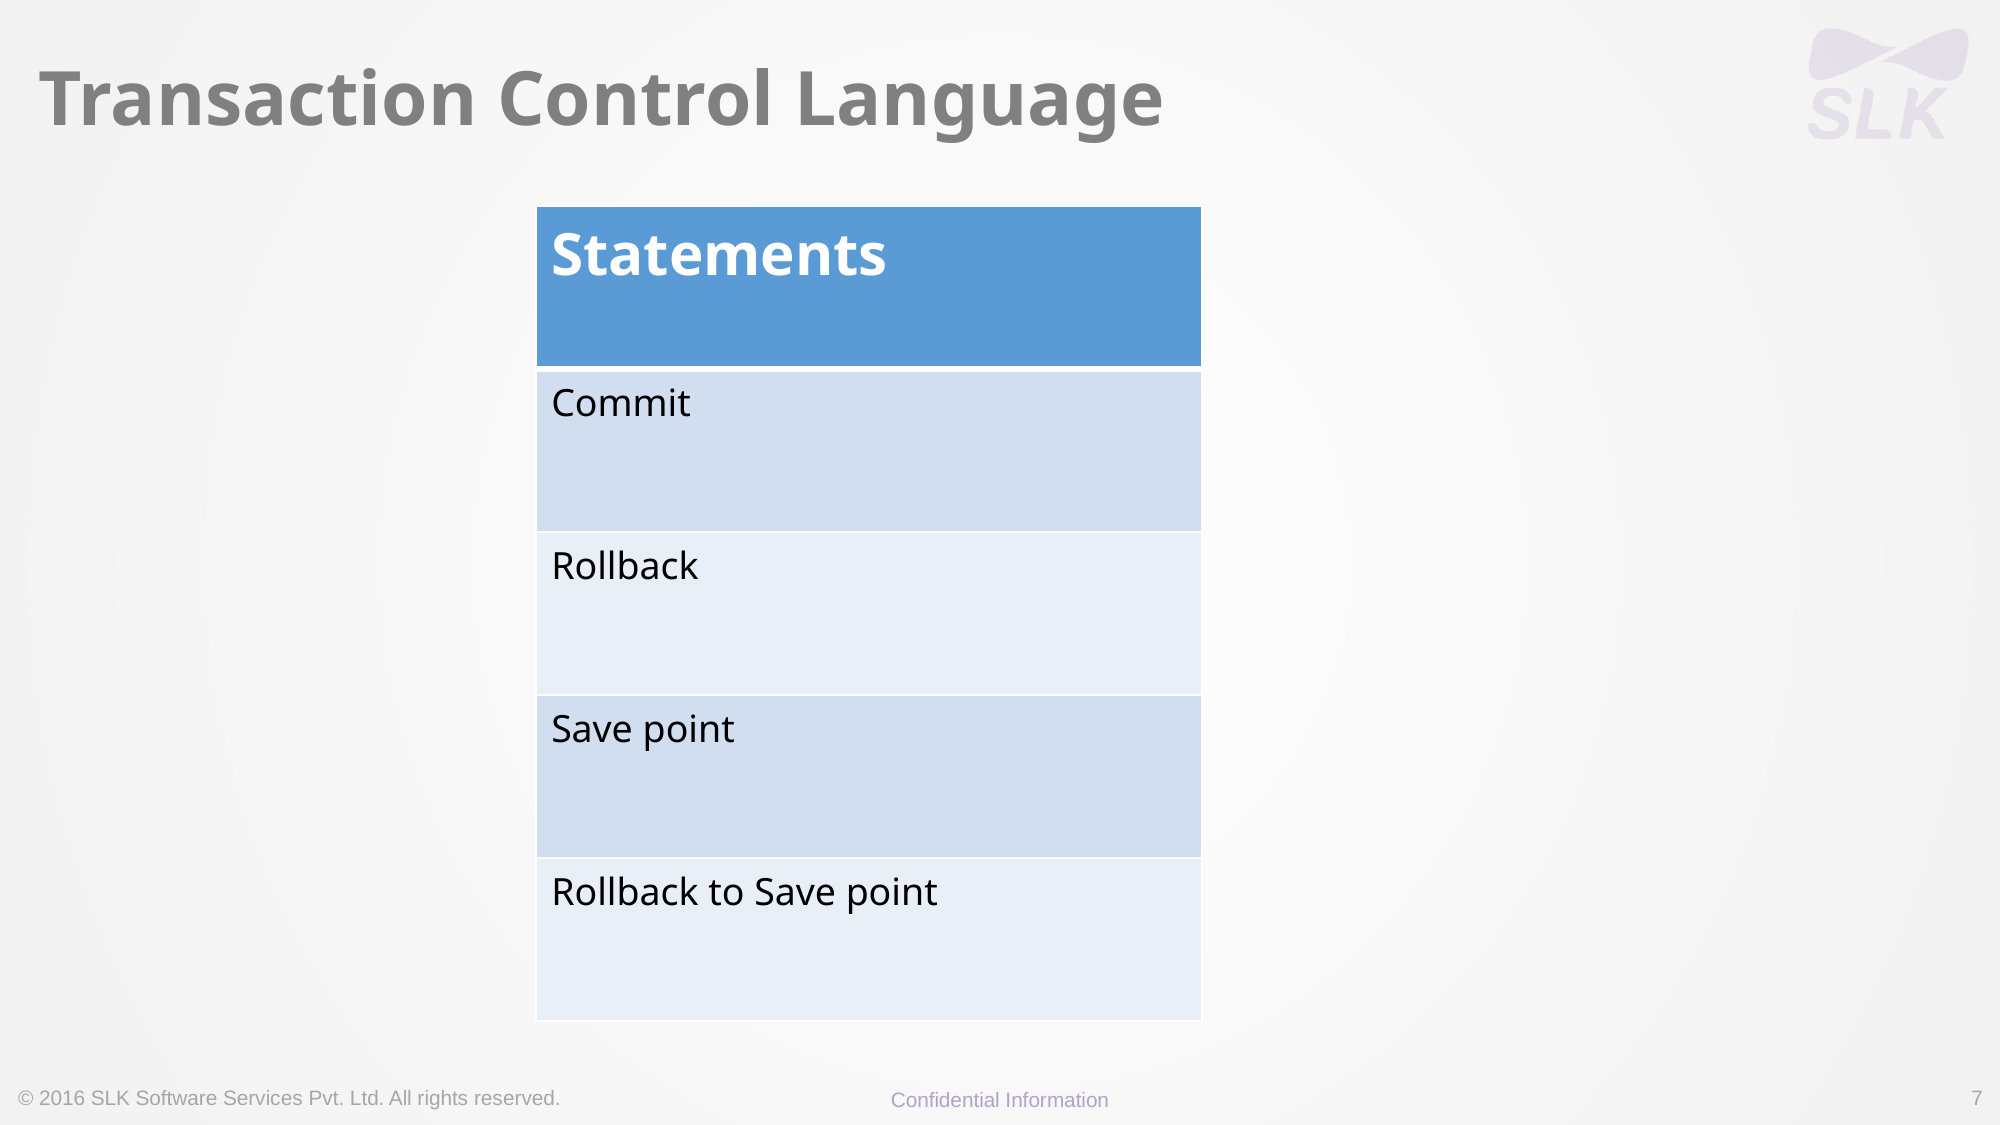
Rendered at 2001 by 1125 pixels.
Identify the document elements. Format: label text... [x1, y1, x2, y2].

table_cell Save point [537, 696, 1201, 857]
table_header Statements [537, 207, 1201, 366]
table_cell Rollback to Save point [537, 859, 1201, 1020]
table_cell Rollback [537, 533, 1201, 694]
table_cell Commit [537, 372, 1201, 531]
title Transaction Control Language [23, 53, 1748, 132]
